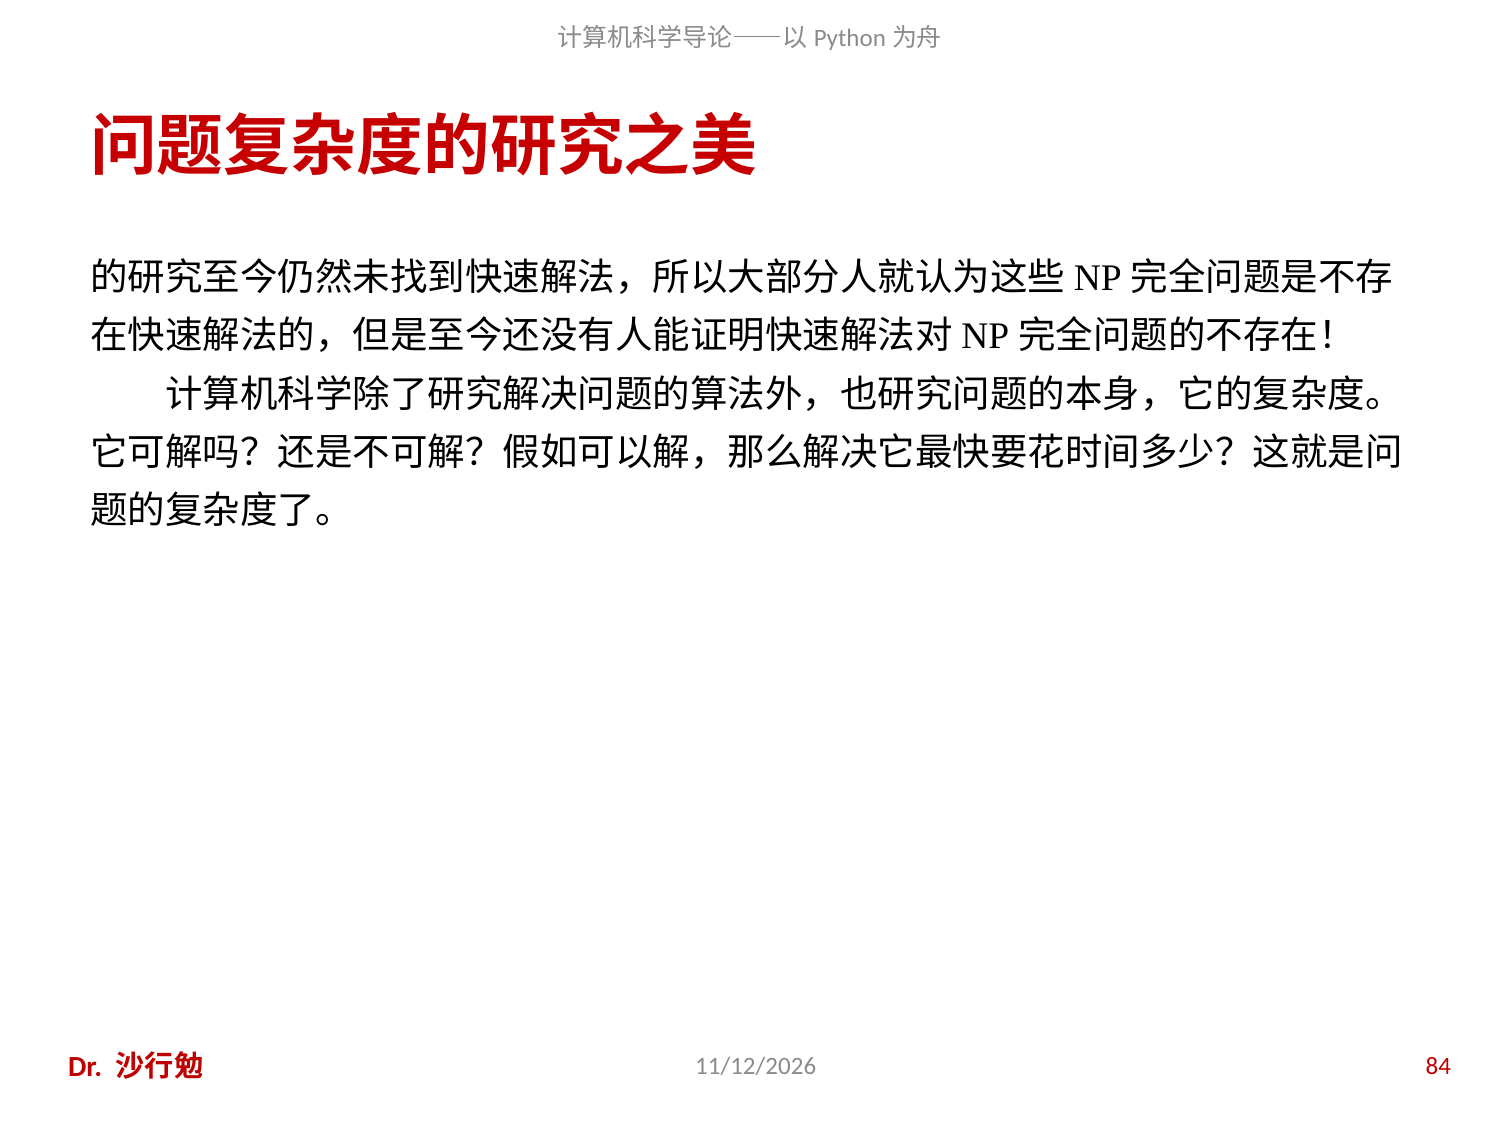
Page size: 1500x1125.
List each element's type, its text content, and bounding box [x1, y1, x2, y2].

title 问题复杂度的研究之美 [75, 90, 1425, 195]
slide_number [501, 1035, 1010, 1095]
footer Dr. 沙行勉 [53, 1035, 386, 1095]
list 的研究至今仍然未找到快速解法，所以大部分人就认为这些NP完全问题是不存在快速解法的，但是至今还没有人能证明快速解法对NP完全问题的不存在！ 计算机科学除了研究解决问题的算法外，也研究问题的本身，它的复杂度。它可解吗？还是不可解？假如可以解，那么解决它最快要花时间多少？这就是问题的复杂度了。 [75, 231, 1425, 1005]
slide_number 84 [1116, 1035, 1467, 1095]
